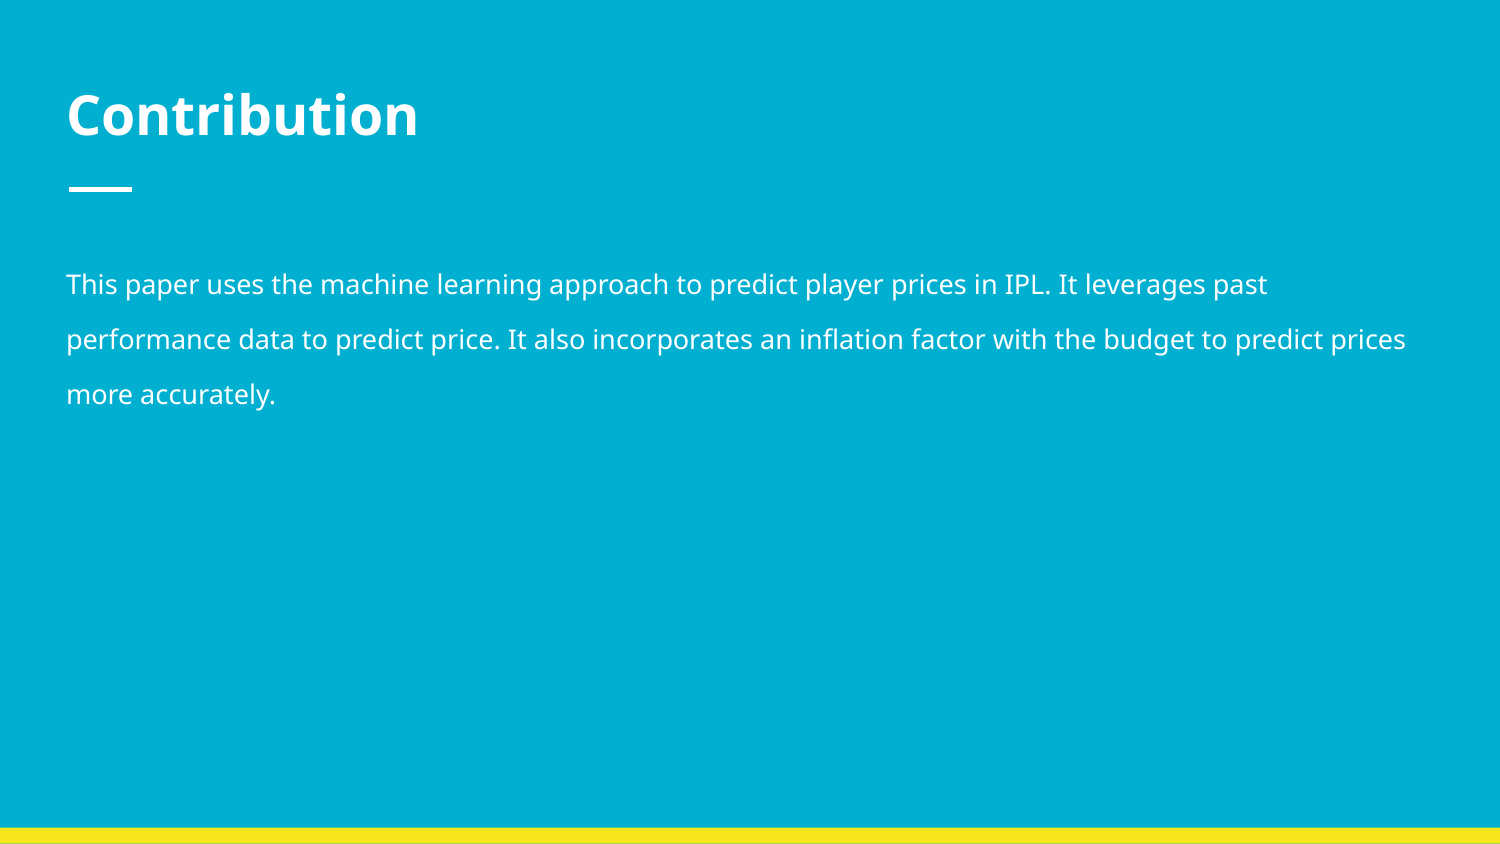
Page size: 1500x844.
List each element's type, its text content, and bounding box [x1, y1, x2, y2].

list This paper uses the machine learning approach to predict player prices in IPL. It leverages past performance data to predict price. It also incorporates an inflation factor with the budget to predict prices more accurately. [51, 232, 1449, 750]
title Contribution [51, 61, 1449, 167]
